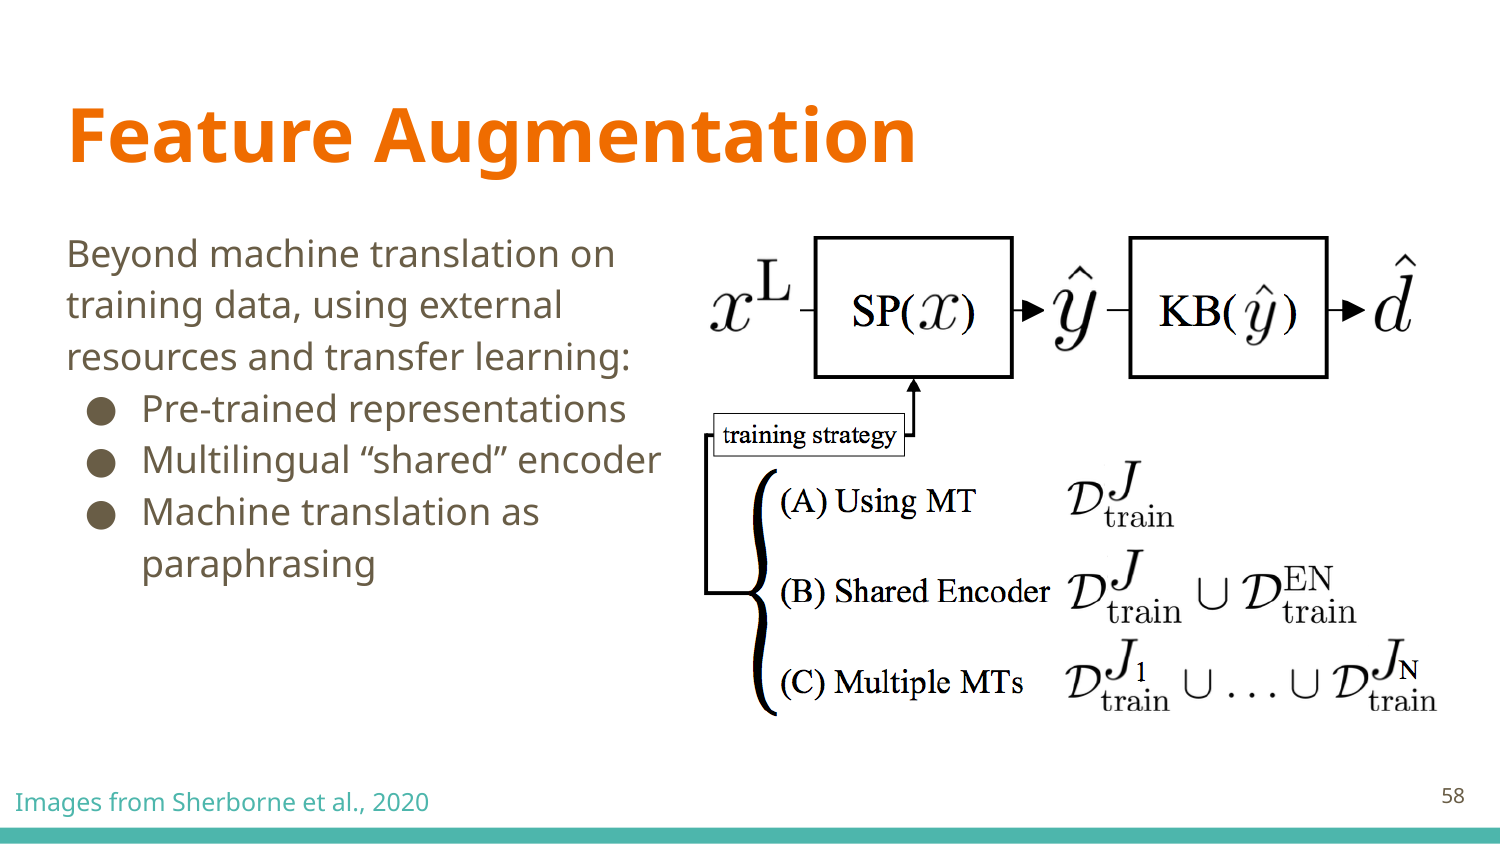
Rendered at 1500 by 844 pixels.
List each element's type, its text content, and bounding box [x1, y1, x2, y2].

title Feature Augmentation [51, 72, 1449, 189]
text_box Images from Sherborne et al., 2020 [0, 771, 464, 823]
picture [671, 219, 1450, 738]
list Beyond machine translation on training data, using external resources and transfer learning: Pre-trained representations Multilingual “shared” encoder Machine translation as paraphrasing [51, 207, 735, 750]
slide_number ‹#› [1389, 764, 1480, 830]
